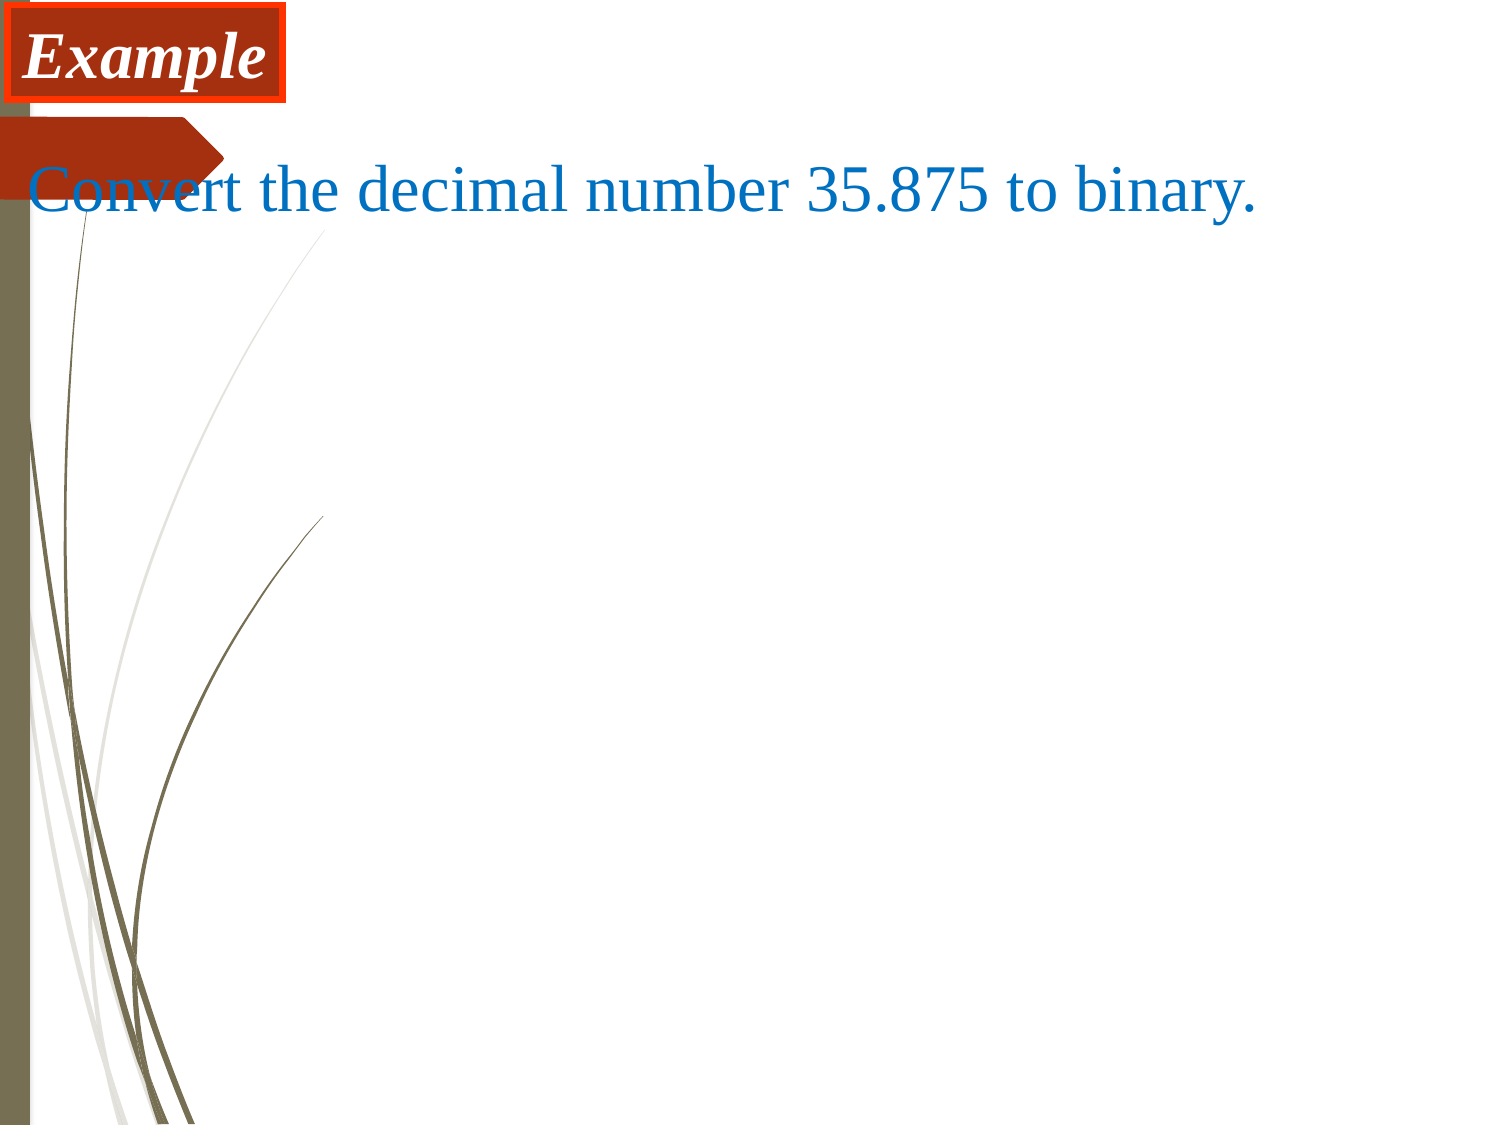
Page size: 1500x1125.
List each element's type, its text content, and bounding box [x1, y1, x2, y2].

text_box Example [7, 4, 283, 100]
text_box Convert the decimal number 35.875 to binary. [12, 137, 1400, 233]
